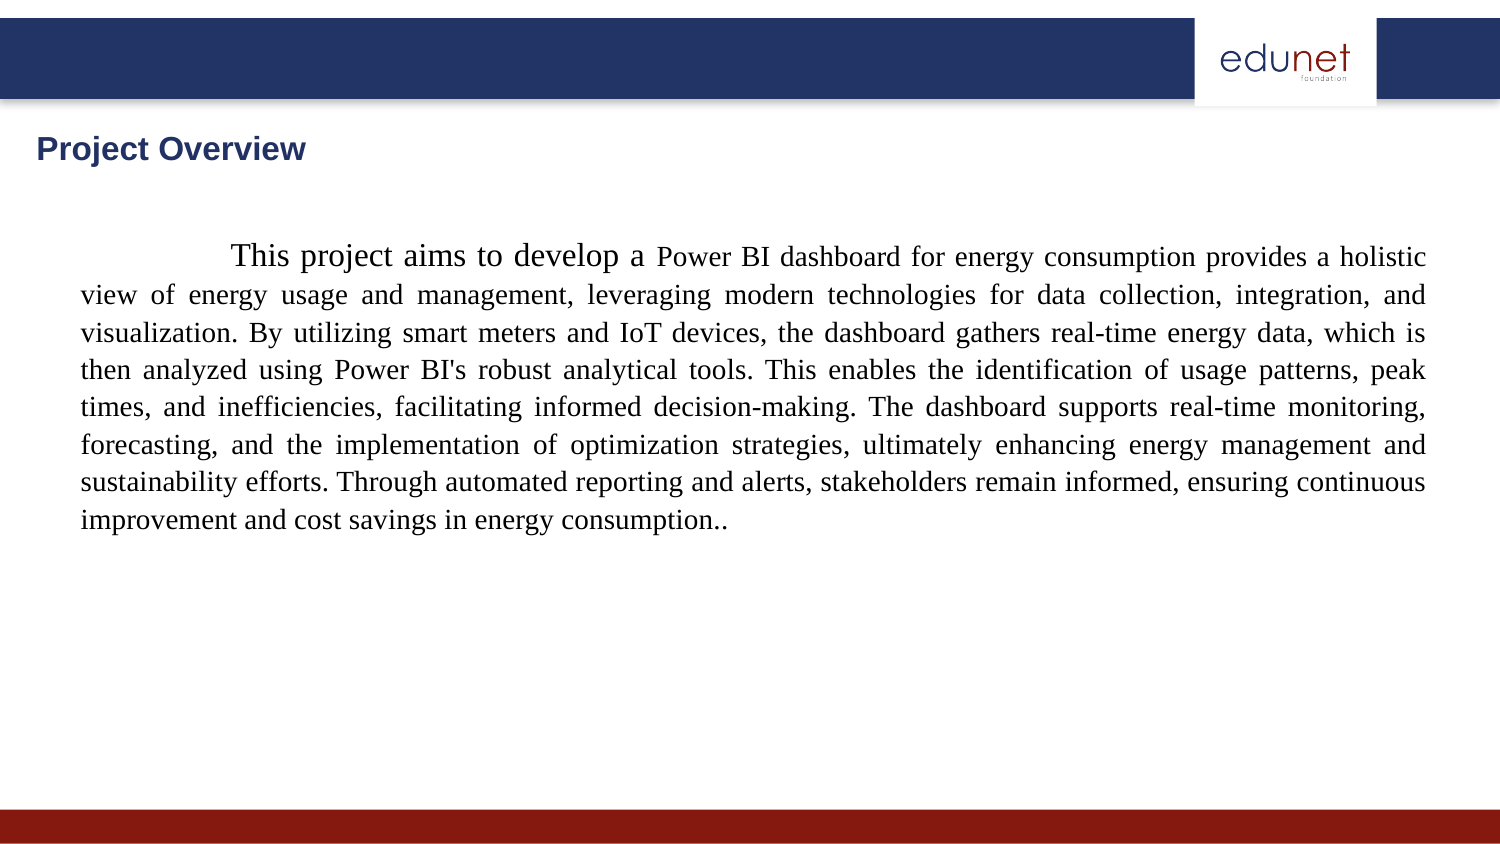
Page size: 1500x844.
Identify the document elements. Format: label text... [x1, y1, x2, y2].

title Project Overview [21, 111, 504, 165]
picture [1215, 38, 1356, 86]
text_box This project aims to develop a Power BI dashboard for energy consumption provides a holistic view of energy usage and management, leveraging modern technologies for data collection, integration, and visualization. By utilizing smart meters and IoT devices, the dashboard gathers real-time energy data, which is then analyzed using Power BI's robust analytical tools. This enables the identification of usage patterns, peak times, and inefficiencies, facilitating informed decision-making. The dashboard supports real-time monitoring, forecasting, and the implementation of optimization strategies, ultimately enhancing energy management and sustainability efforts. Through automated reporting and alerts, stakeholders remain informed, ensuring continuous improvement and cost savings in energy consumption.. [65, 223, 1443, 543]
